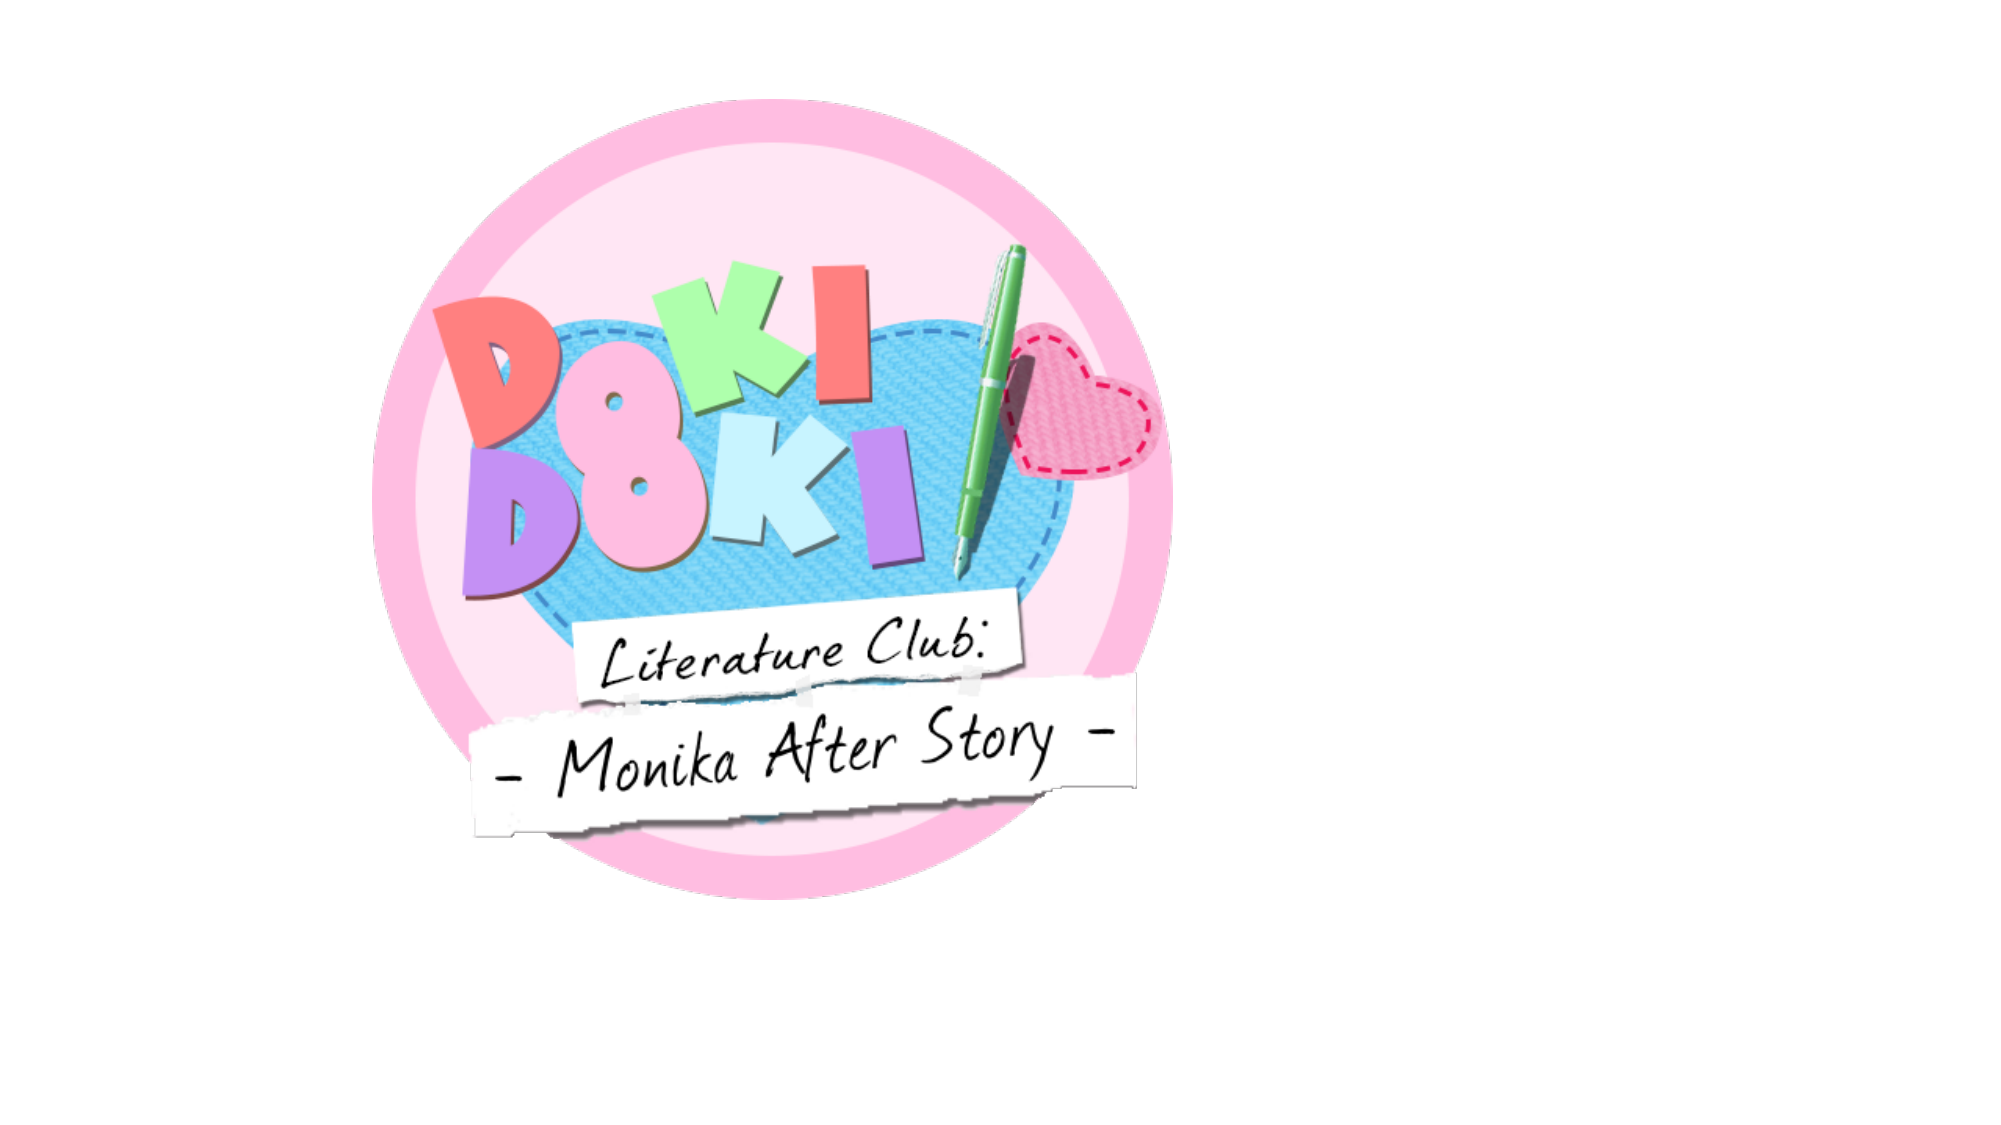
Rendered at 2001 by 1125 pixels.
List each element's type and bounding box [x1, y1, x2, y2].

picture [372, 99, 1173, 900]
